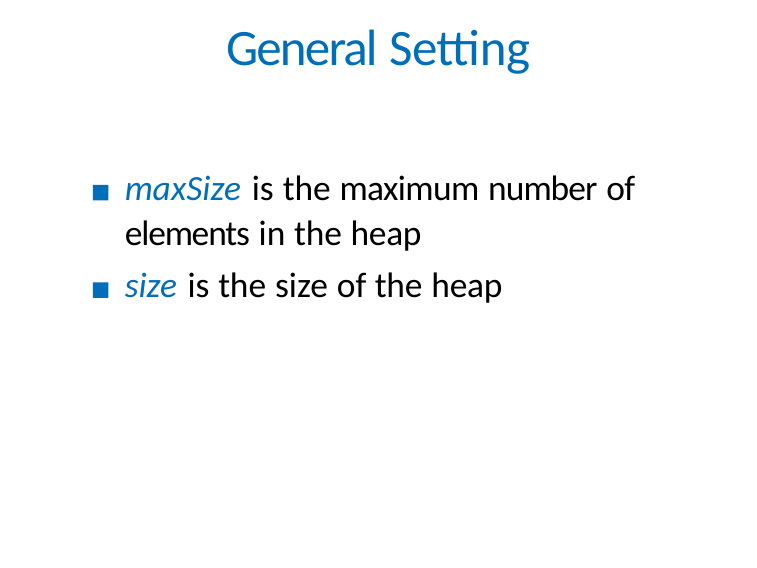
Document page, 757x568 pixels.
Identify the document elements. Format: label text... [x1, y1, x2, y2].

title General Setting [223, 11, 532, 110]
text_box [92, 184, 109, 201]
text_box maxSize is the maximum number of elements in the heap size is the size of the heap [122, 159, 637, 305]
text_box [92, 282, 109, 298]
